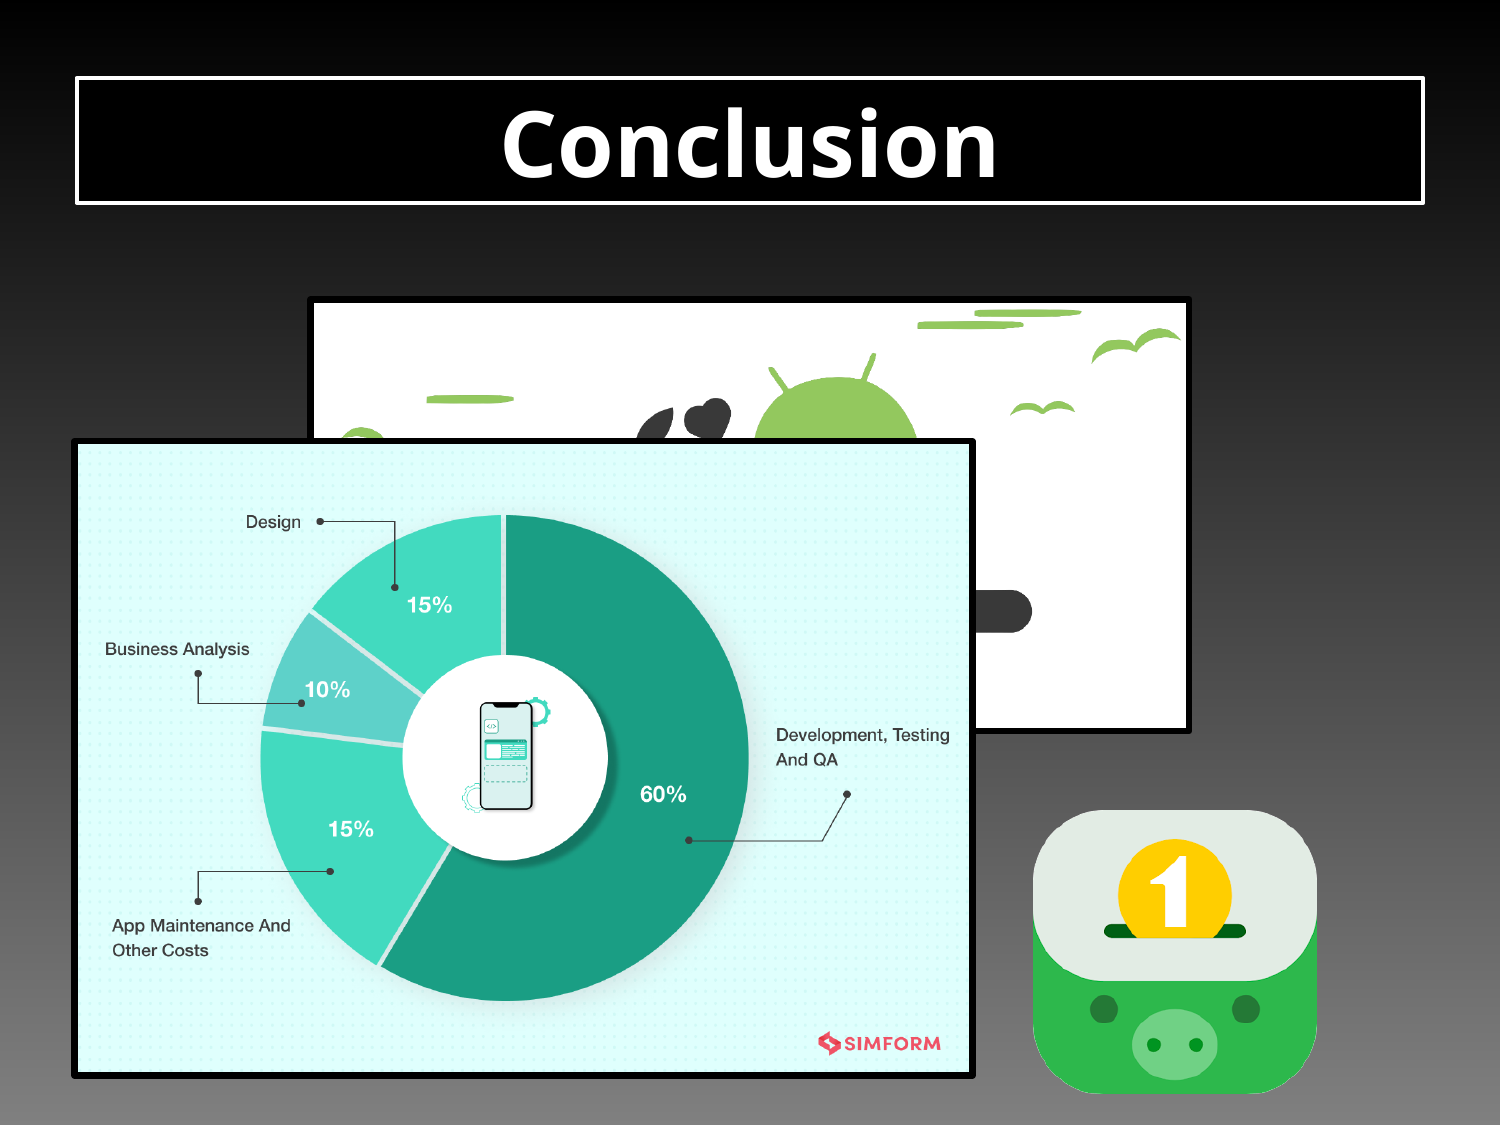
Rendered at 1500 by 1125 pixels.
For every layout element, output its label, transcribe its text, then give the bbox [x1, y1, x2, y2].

picture [77, 302, 1459, 1094]
text_box Conclusion [75, 76, 1425, 205]
